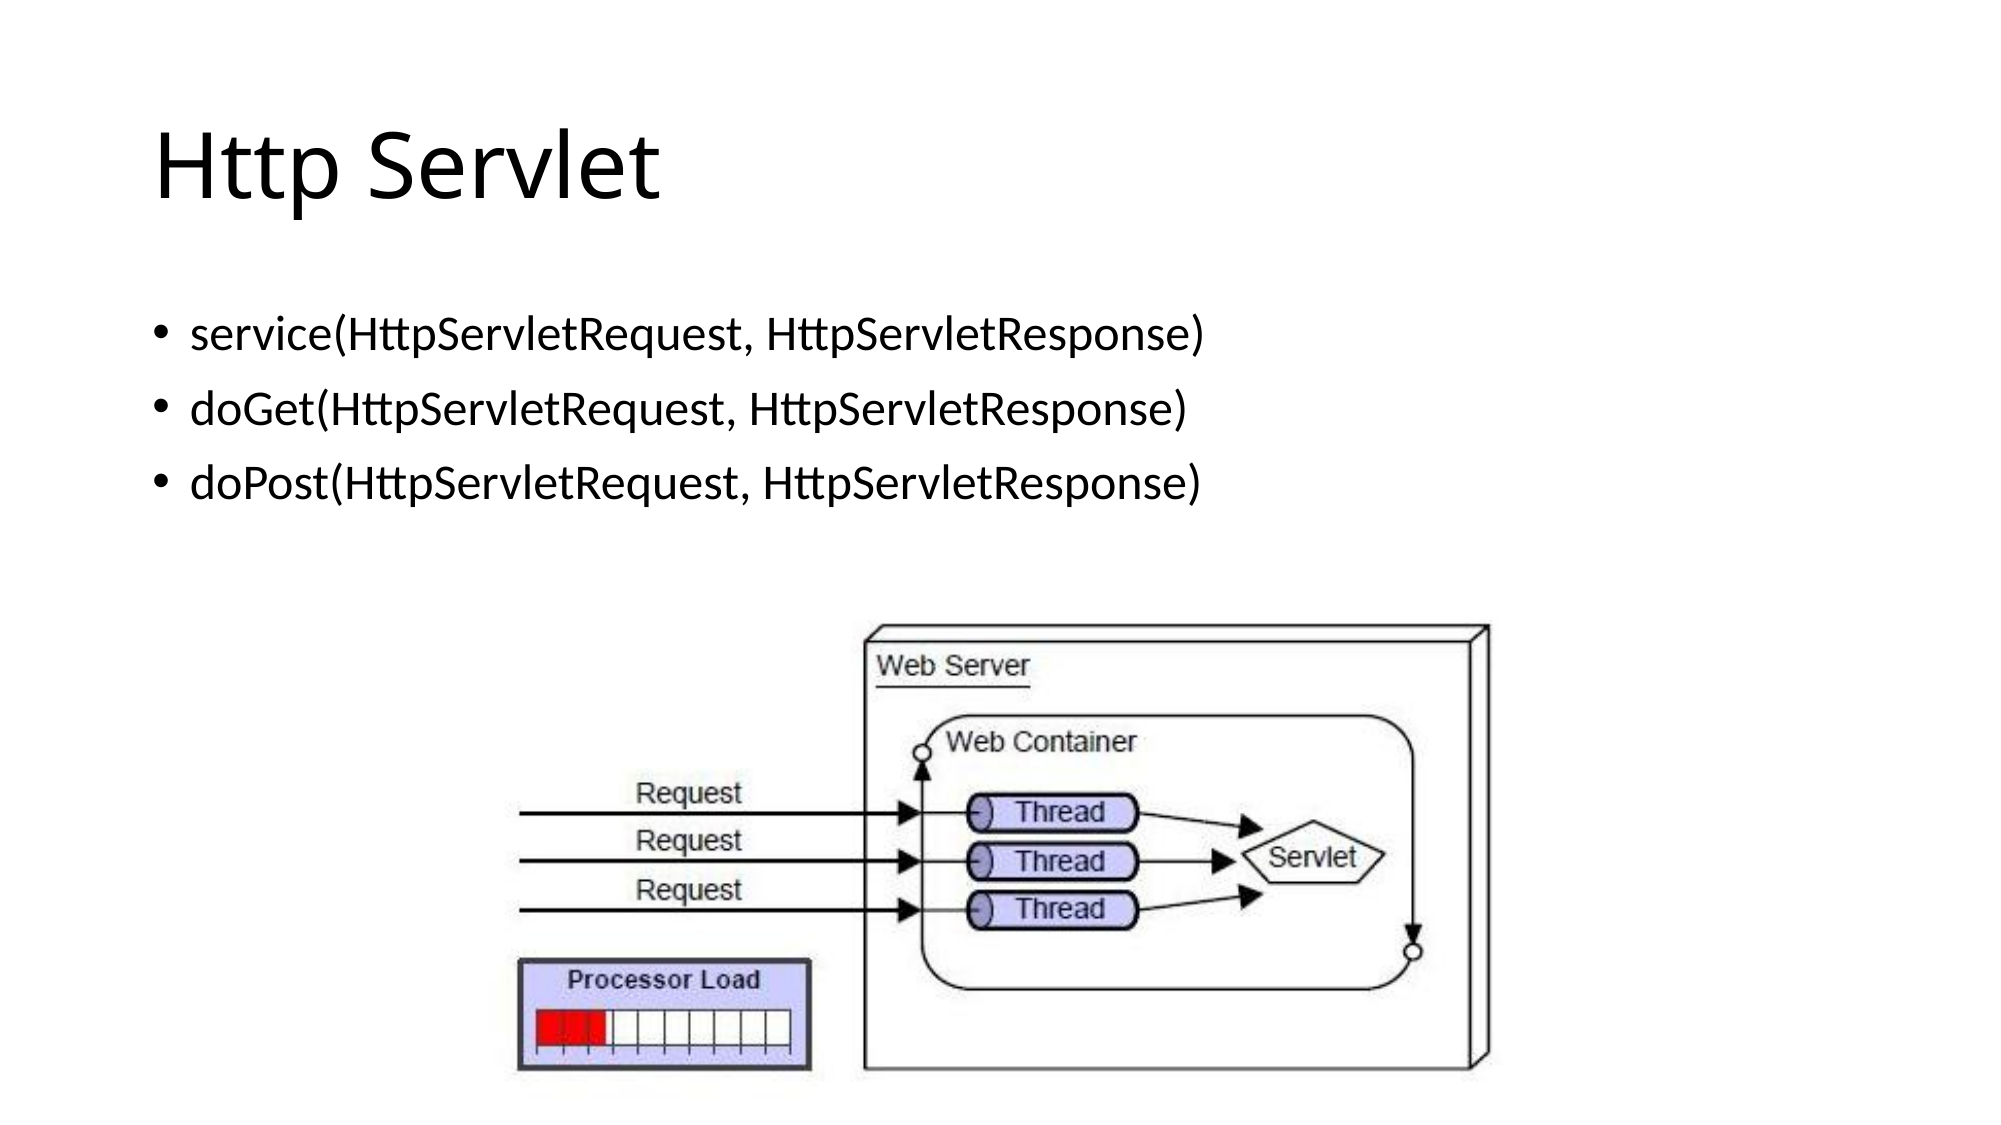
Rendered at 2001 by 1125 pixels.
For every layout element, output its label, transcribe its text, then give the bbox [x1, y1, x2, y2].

list service(HttpServletRequest, HttpServletResponse) doGet(HttpServletRequest, HttpServletResponse) doPost(HttpServletRequest, HttpServletResponse) [137, 299, 1863, 1014]
picture [489, 604, 1511, 1125]
title Http Servlet [137, 59, 1863, 278]
